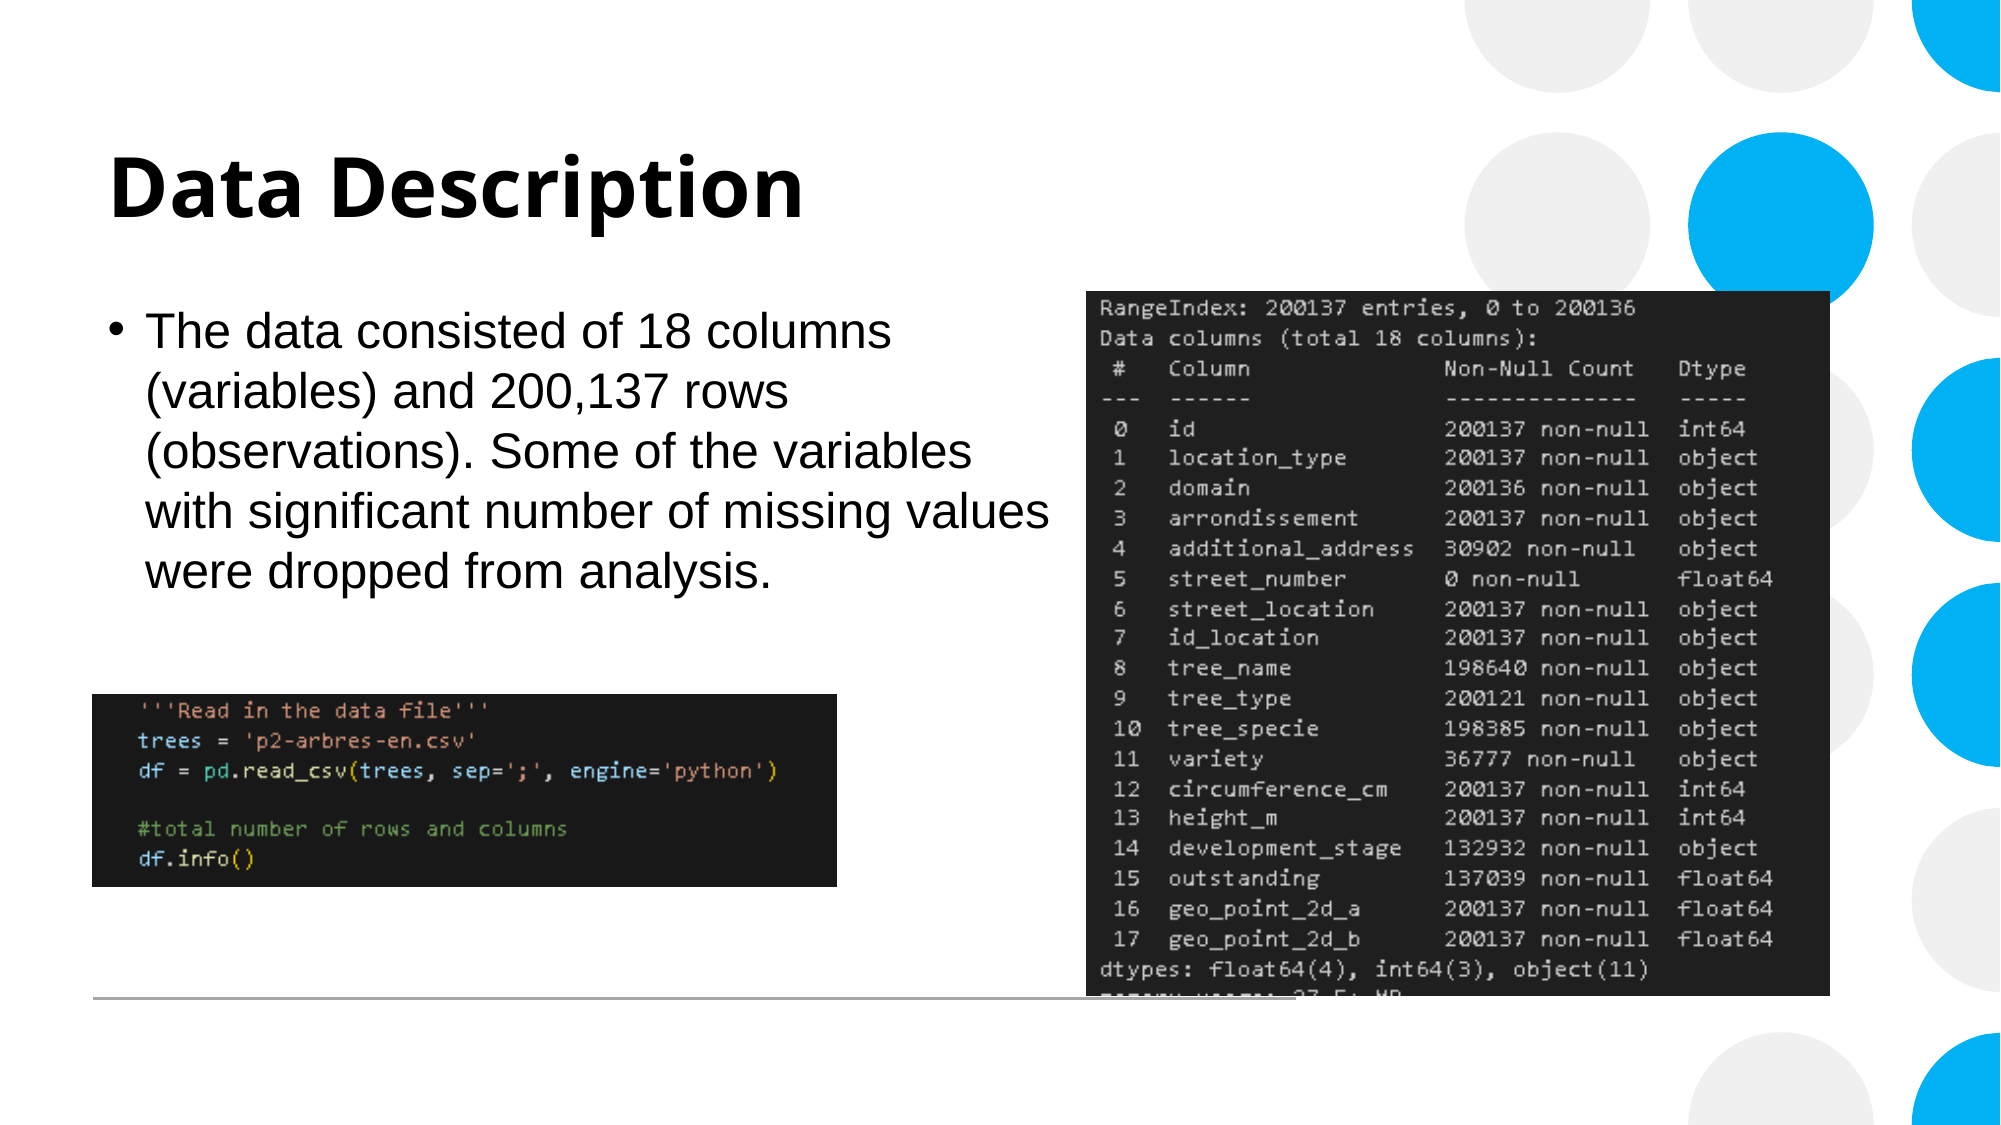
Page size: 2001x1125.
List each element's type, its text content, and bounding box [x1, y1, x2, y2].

title Data Description [92, 126, 1297, 291]
picture [1085, 291, 1830, 996]
list The data consisted of 18 columns (variables) and 200,137 rows (observations). Some of the variables with significant number of missing values were dropped from analysis. [92, 291, 1085, 946]
picture [92, 694, 837, 887]
